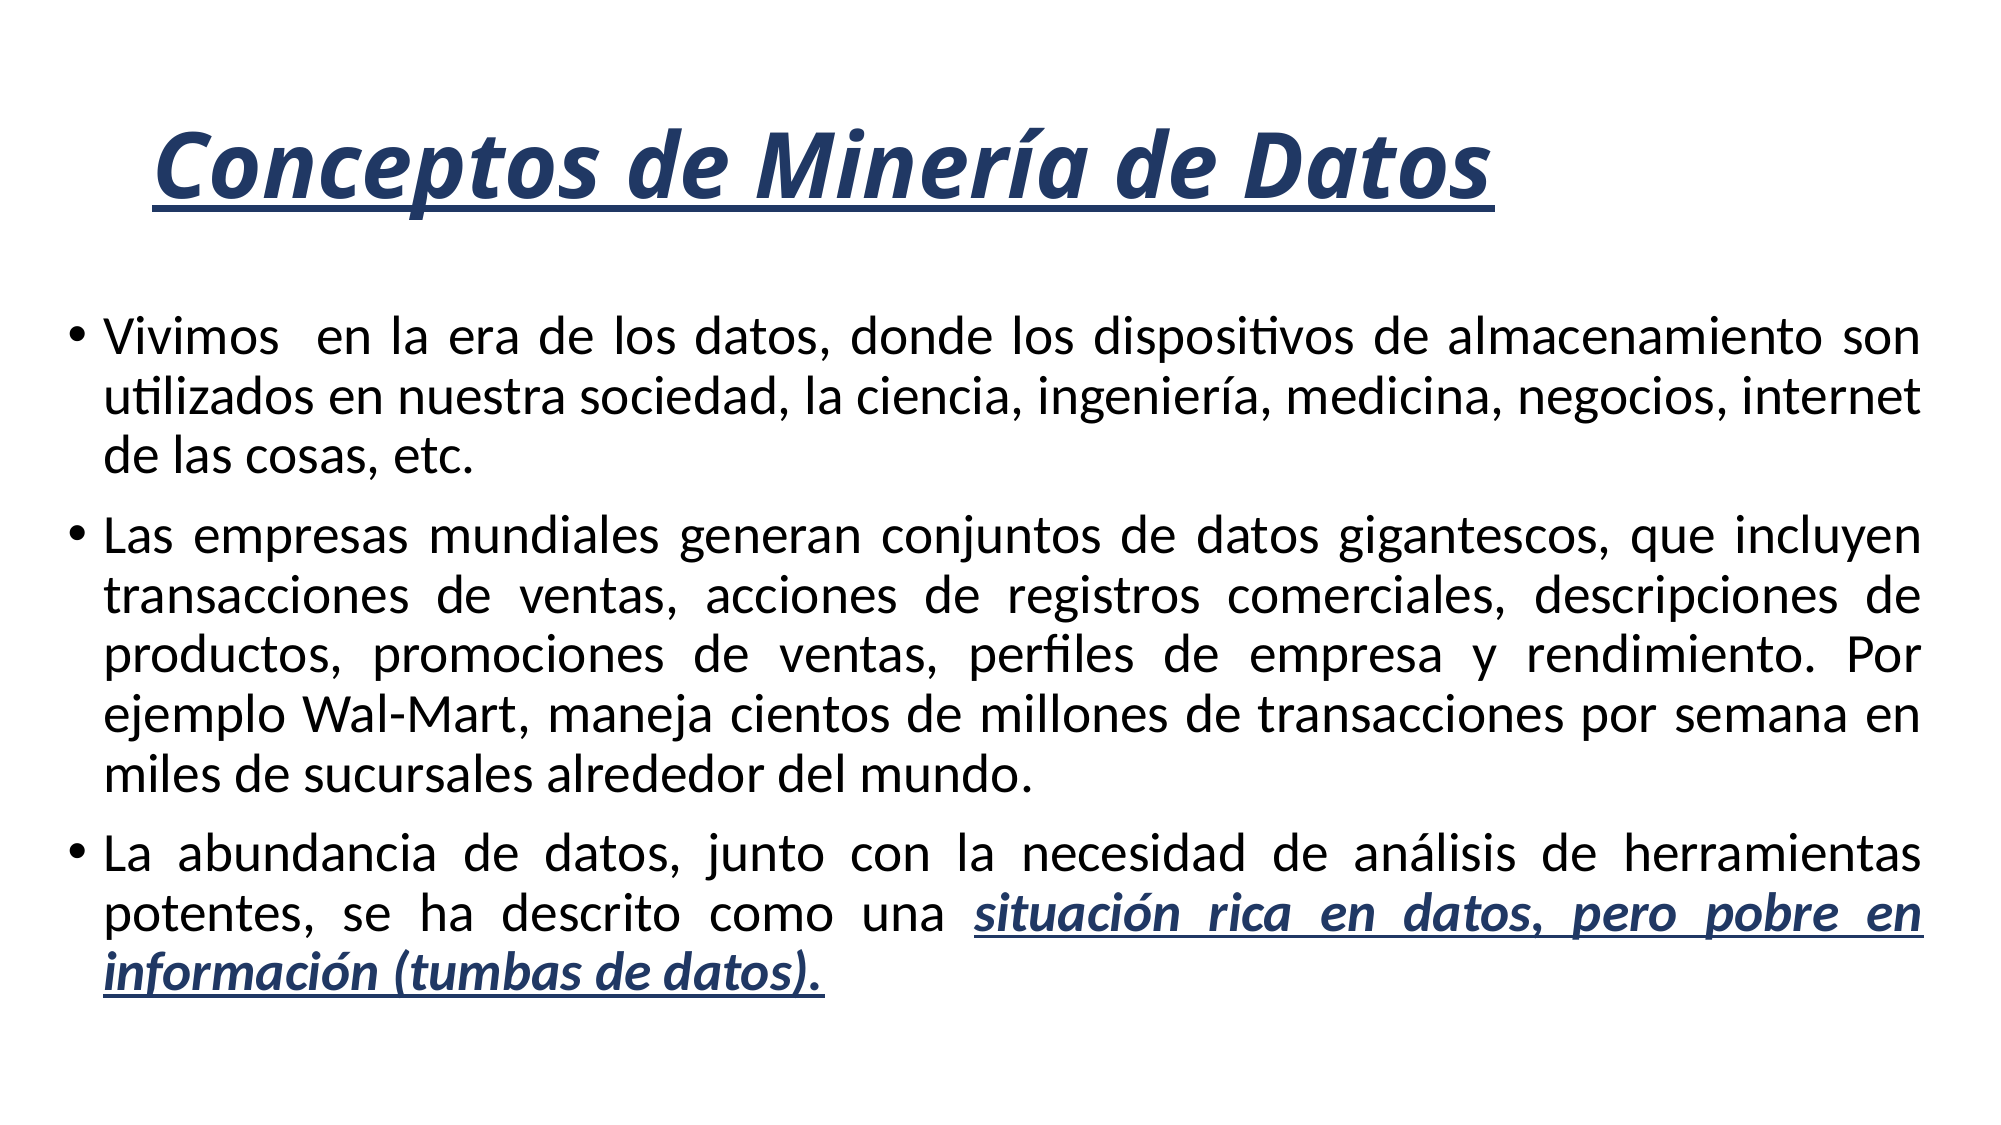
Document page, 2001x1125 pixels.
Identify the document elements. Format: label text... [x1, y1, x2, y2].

list Vivimos en la era de los datos, donde los dispositivos de almacenamiento son utilizados en nuestra sociedad, la ciencia, ingeniería, medicina, negocios, internet de las cosas, etc. Las empresas mundiales generan conjuntos de datos gigantescos, que incluyen transacciones de ventas, acciones de registros comerciales, descripciones de productos, promociones de ventas, perfiles de empresa y rendimiento. Por ejemplo Wal-Mart, maneja cientos de millones de transacciones por semana en miles de sucursales alrededor del mundo. La abundancia de datos, junto con la necesidad de análisis de herramientas potentes, se ha descrito como una situación rica en datos, pero pobre en información (tumbas de datos). [52, 299, 1940, 1014]
title Conceptos de Minería de Datos [137, 59, 1863, 278]
